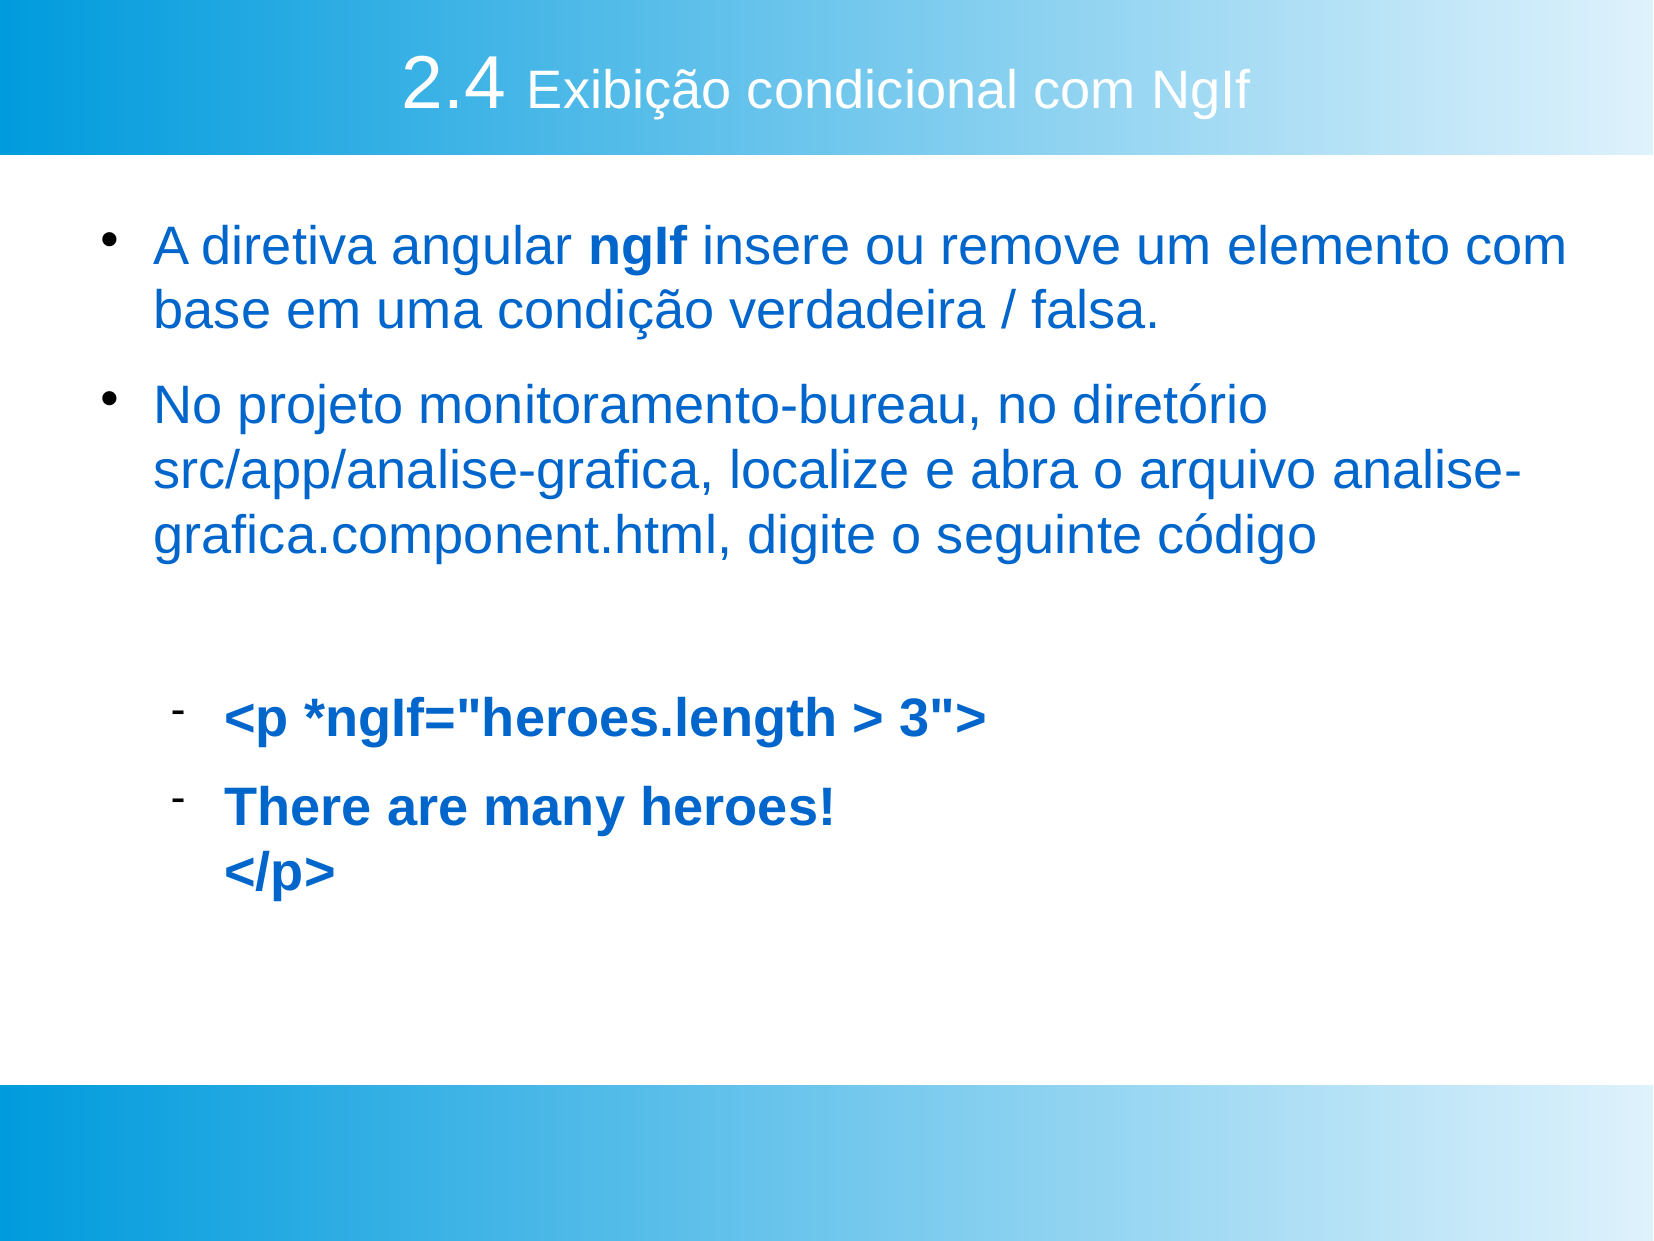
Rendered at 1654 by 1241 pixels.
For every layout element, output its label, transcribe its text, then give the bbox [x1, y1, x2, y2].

text_box A diretiva angular ngIf insere ou remove um elemento com base em uma condição verdadeira / falsa. No projeto monitoramento-bureau, no diretório src/app/analise-grafica, localize e abra o arquivo analise-grafica.component.html, digite o seguinte código <p *ngIf="heroes.length > 3"> There are many heroes! </p> [82, 209, 1571, 1035]
text_box 2.4 Exibição condicional com NgIf [82, 5, 1571, 151]
